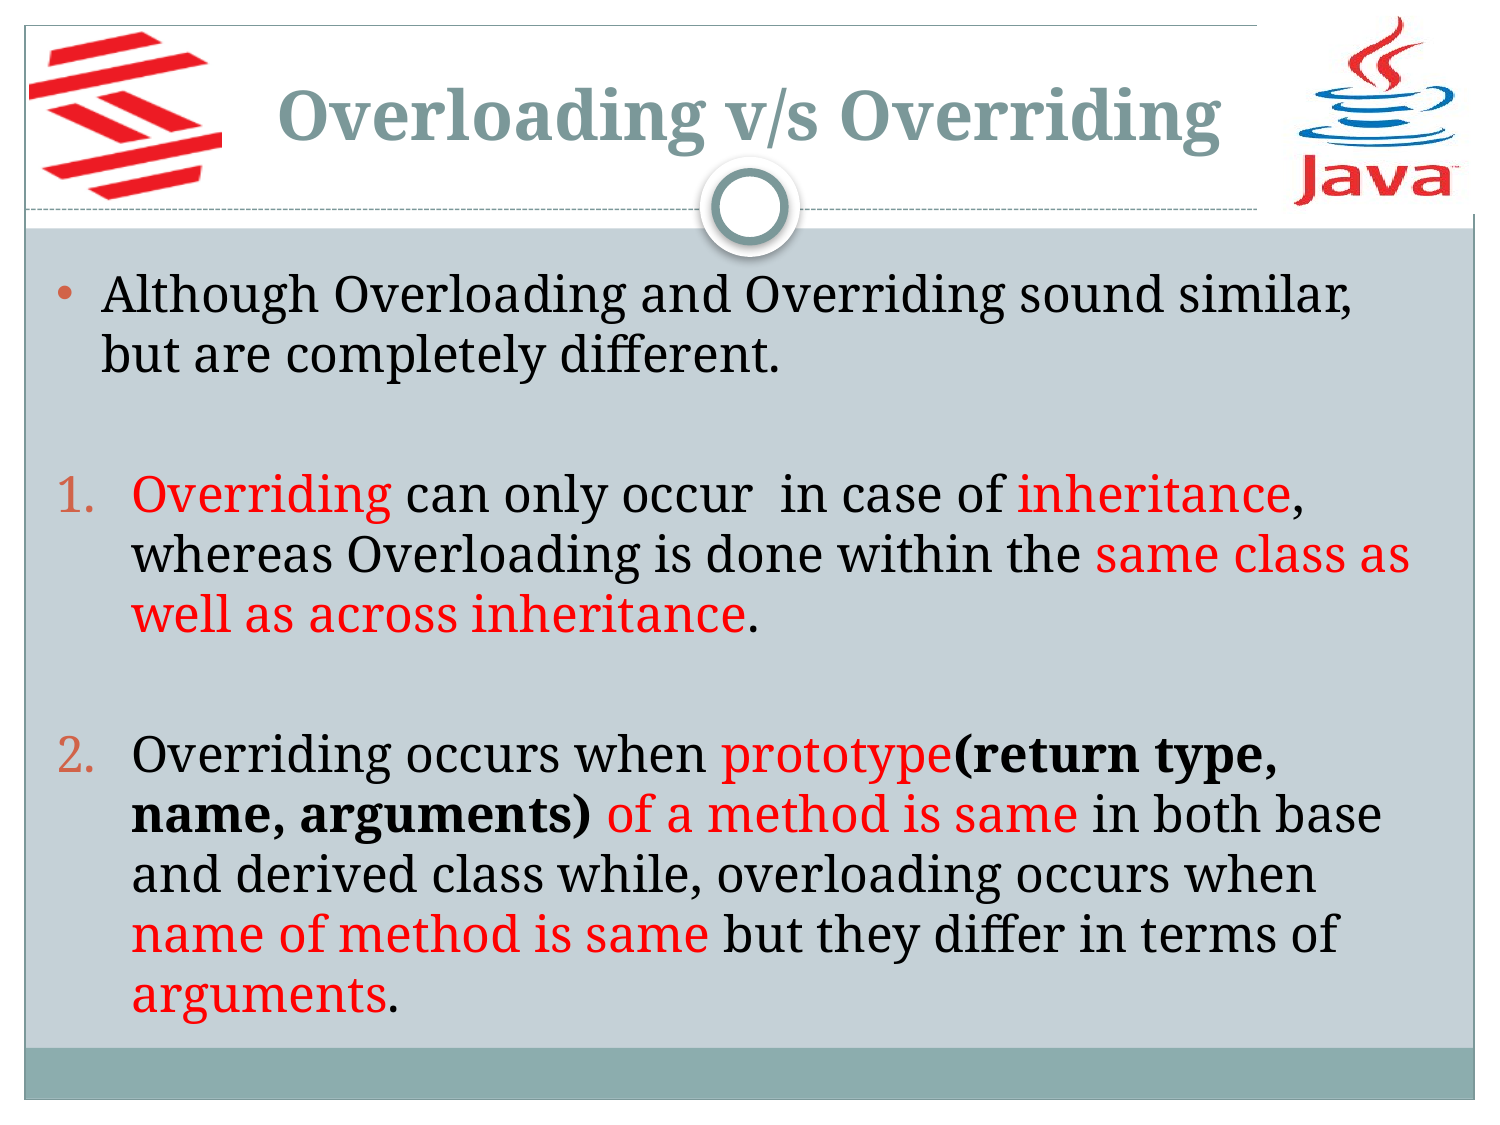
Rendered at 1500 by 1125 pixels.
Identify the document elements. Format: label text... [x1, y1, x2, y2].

title Overloading v/s Overriding [227, 37, 1250, 162]
list Although Overloading and Overriding sound similar, but are completely different. Overriding can only occur in case of inheritance, whereas Overloading is done within the same class as well as across inheritance. Overriding occurs when prototype(return type, name, arguments) of a method is same in both base and derived class while, overloading occurs when name of method is same but they differ in terms of arguments. [41, 255, 1460, 1047]
picture [29, 30, 222, 209]
picture [1257, 6, 1486, 214]
